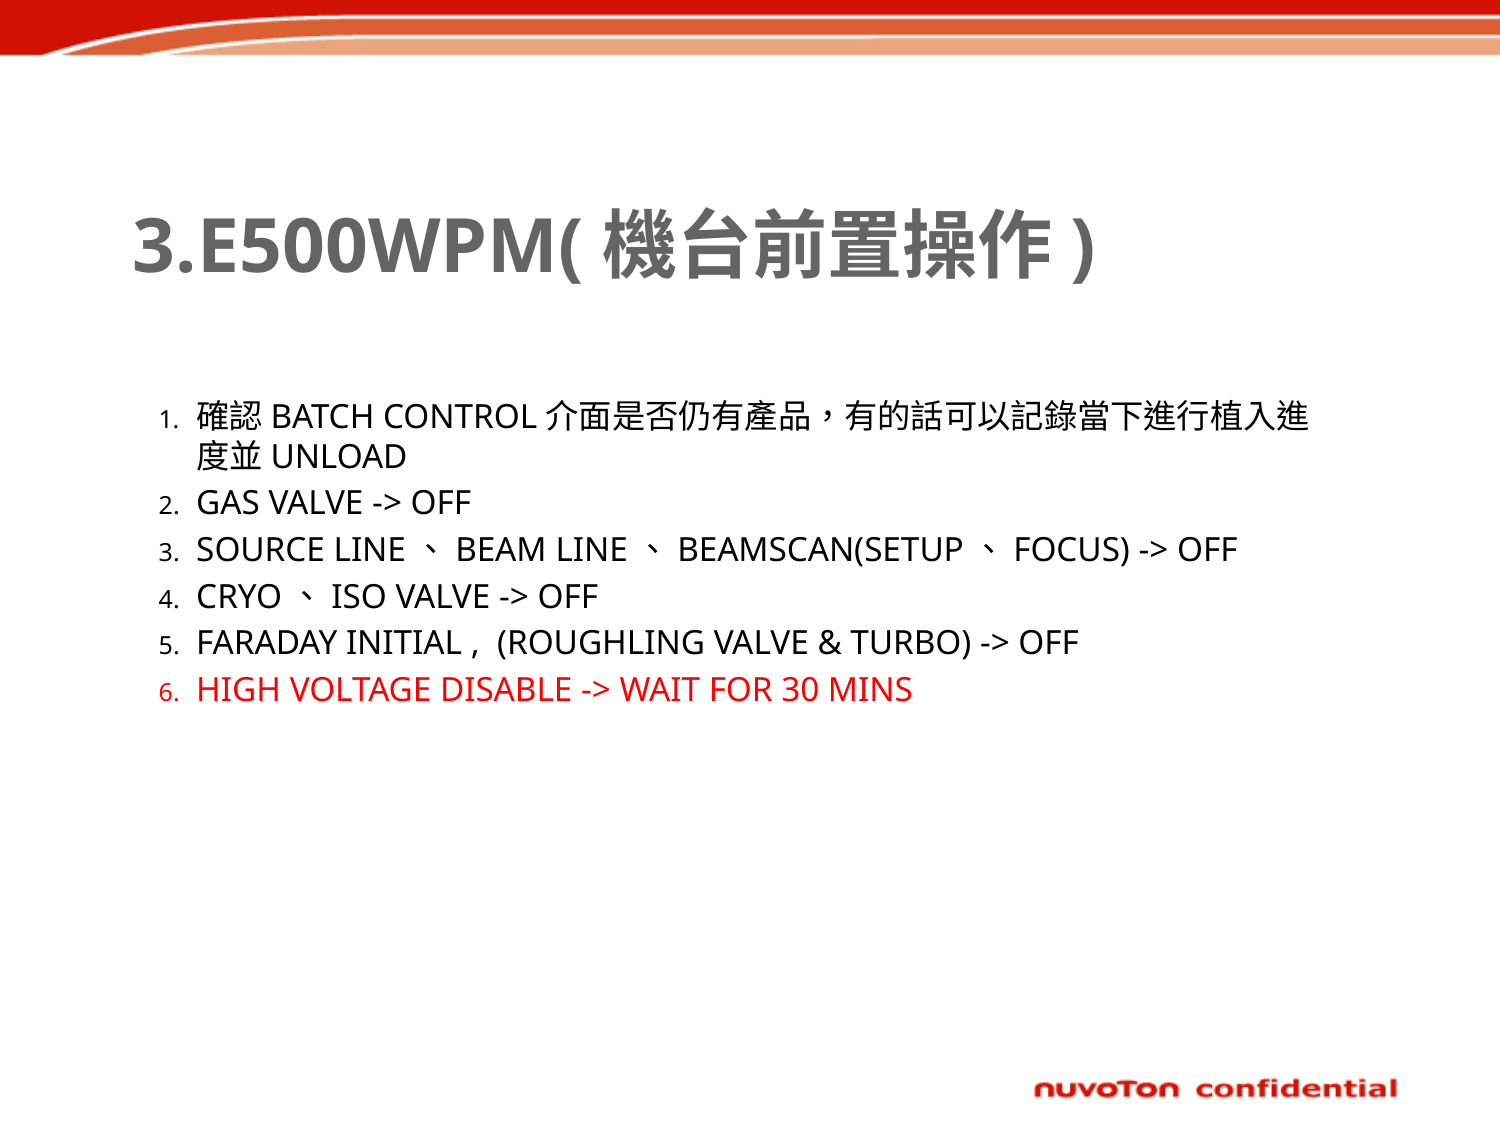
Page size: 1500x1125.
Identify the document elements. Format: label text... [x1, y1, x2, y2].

title 3.E500WPM(機台前置操作) [117, 148, 1400, 337]
text_box 確認BATCH CONTROL介面是否仍有產品，有的話可以記錄當下進行植入進度並UNLOAD GAS VALVE -> OFF SOURCE LINE、BEAM LINE、BEAMSCAN(SETUP、FOCUS) -> OFF CRYO、ISO VALVE -> OFF FARADAY INITIAL , (ROUGHLING VALVE & TURBO) -> OFF HIGH VOLTAGE DISABLE -> WAIT FOR 30 MINS [143, 387, 1357, 738]
picture [0, 0, 1500, 1125]
